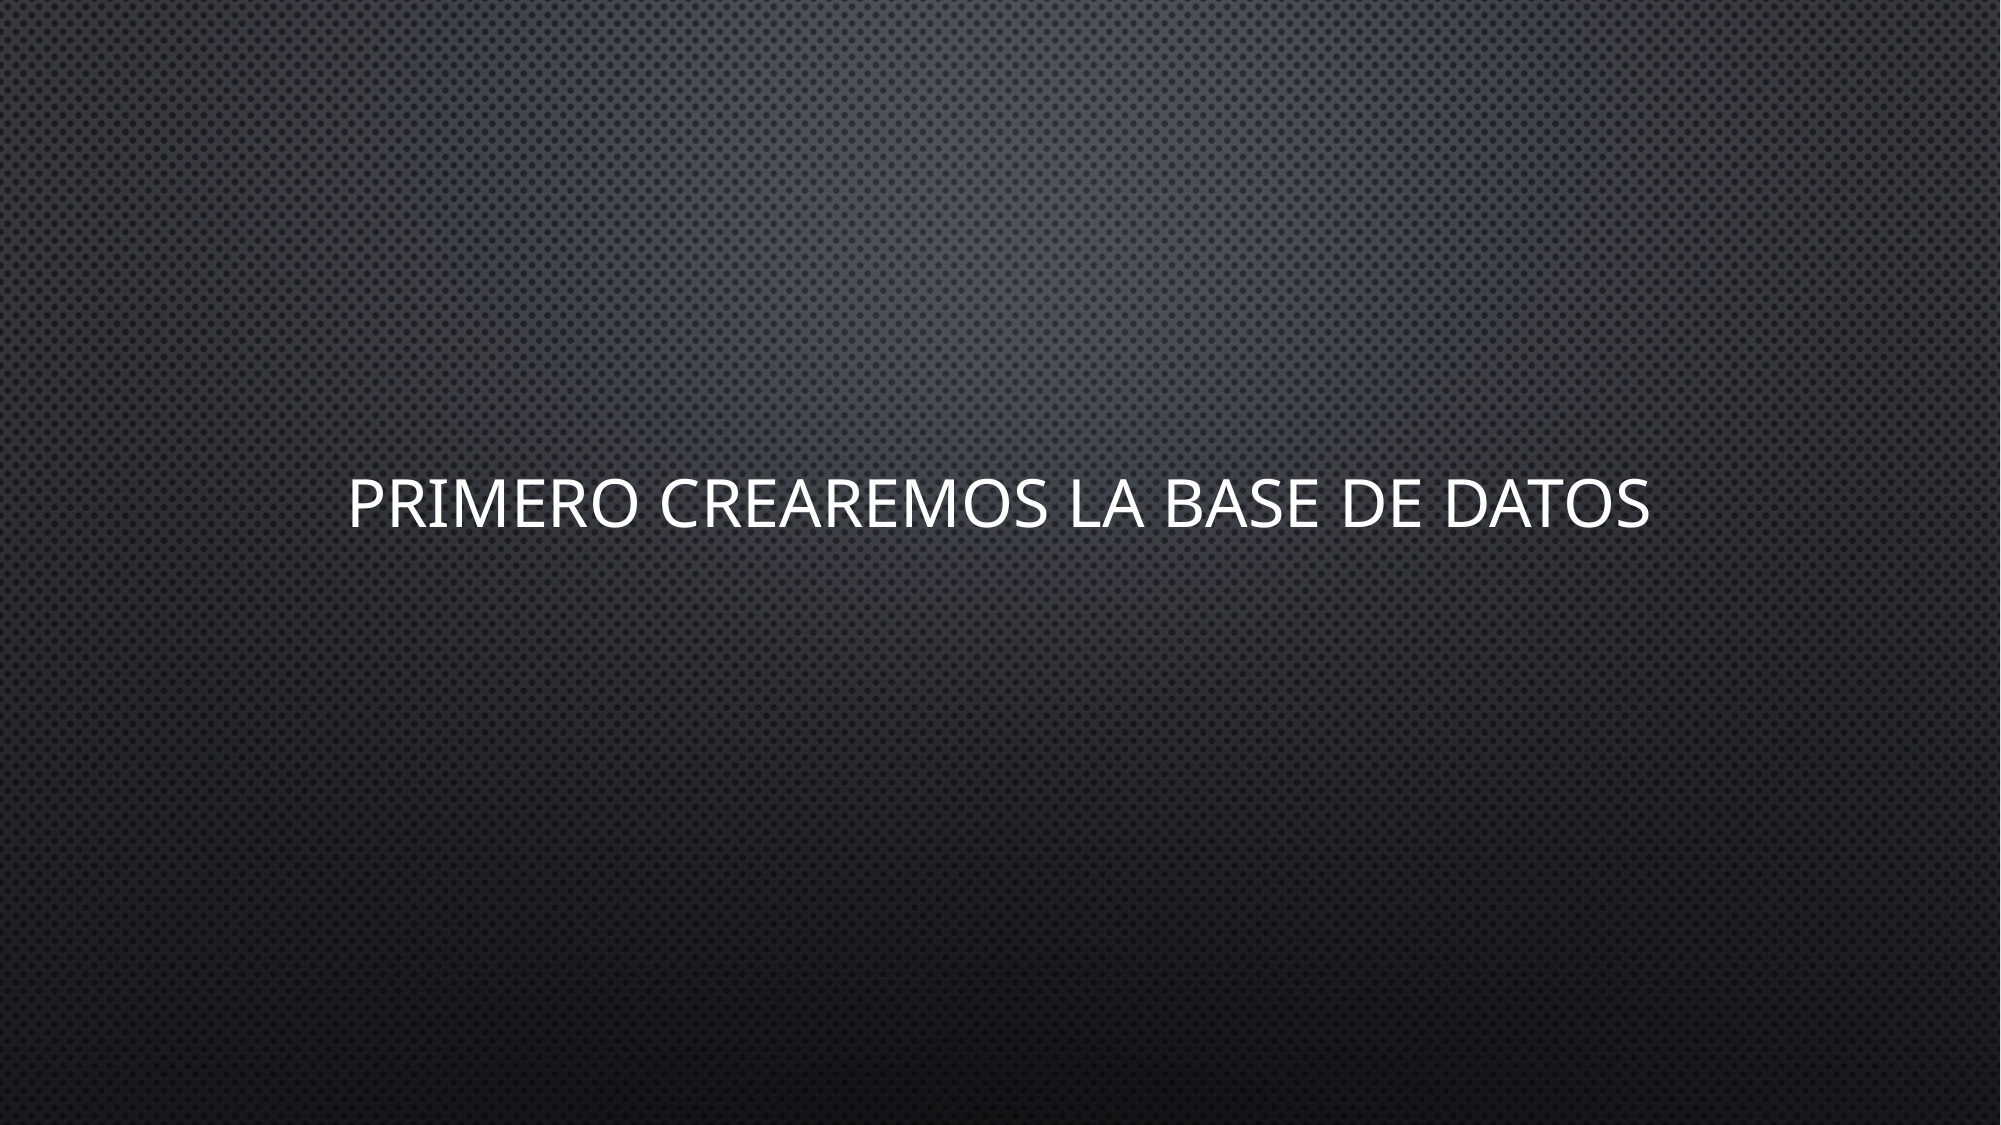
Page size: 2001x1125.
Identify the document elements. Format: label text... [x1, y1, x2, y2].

title Primero crearemos la base de datos [187, 344, 1813, 657]
